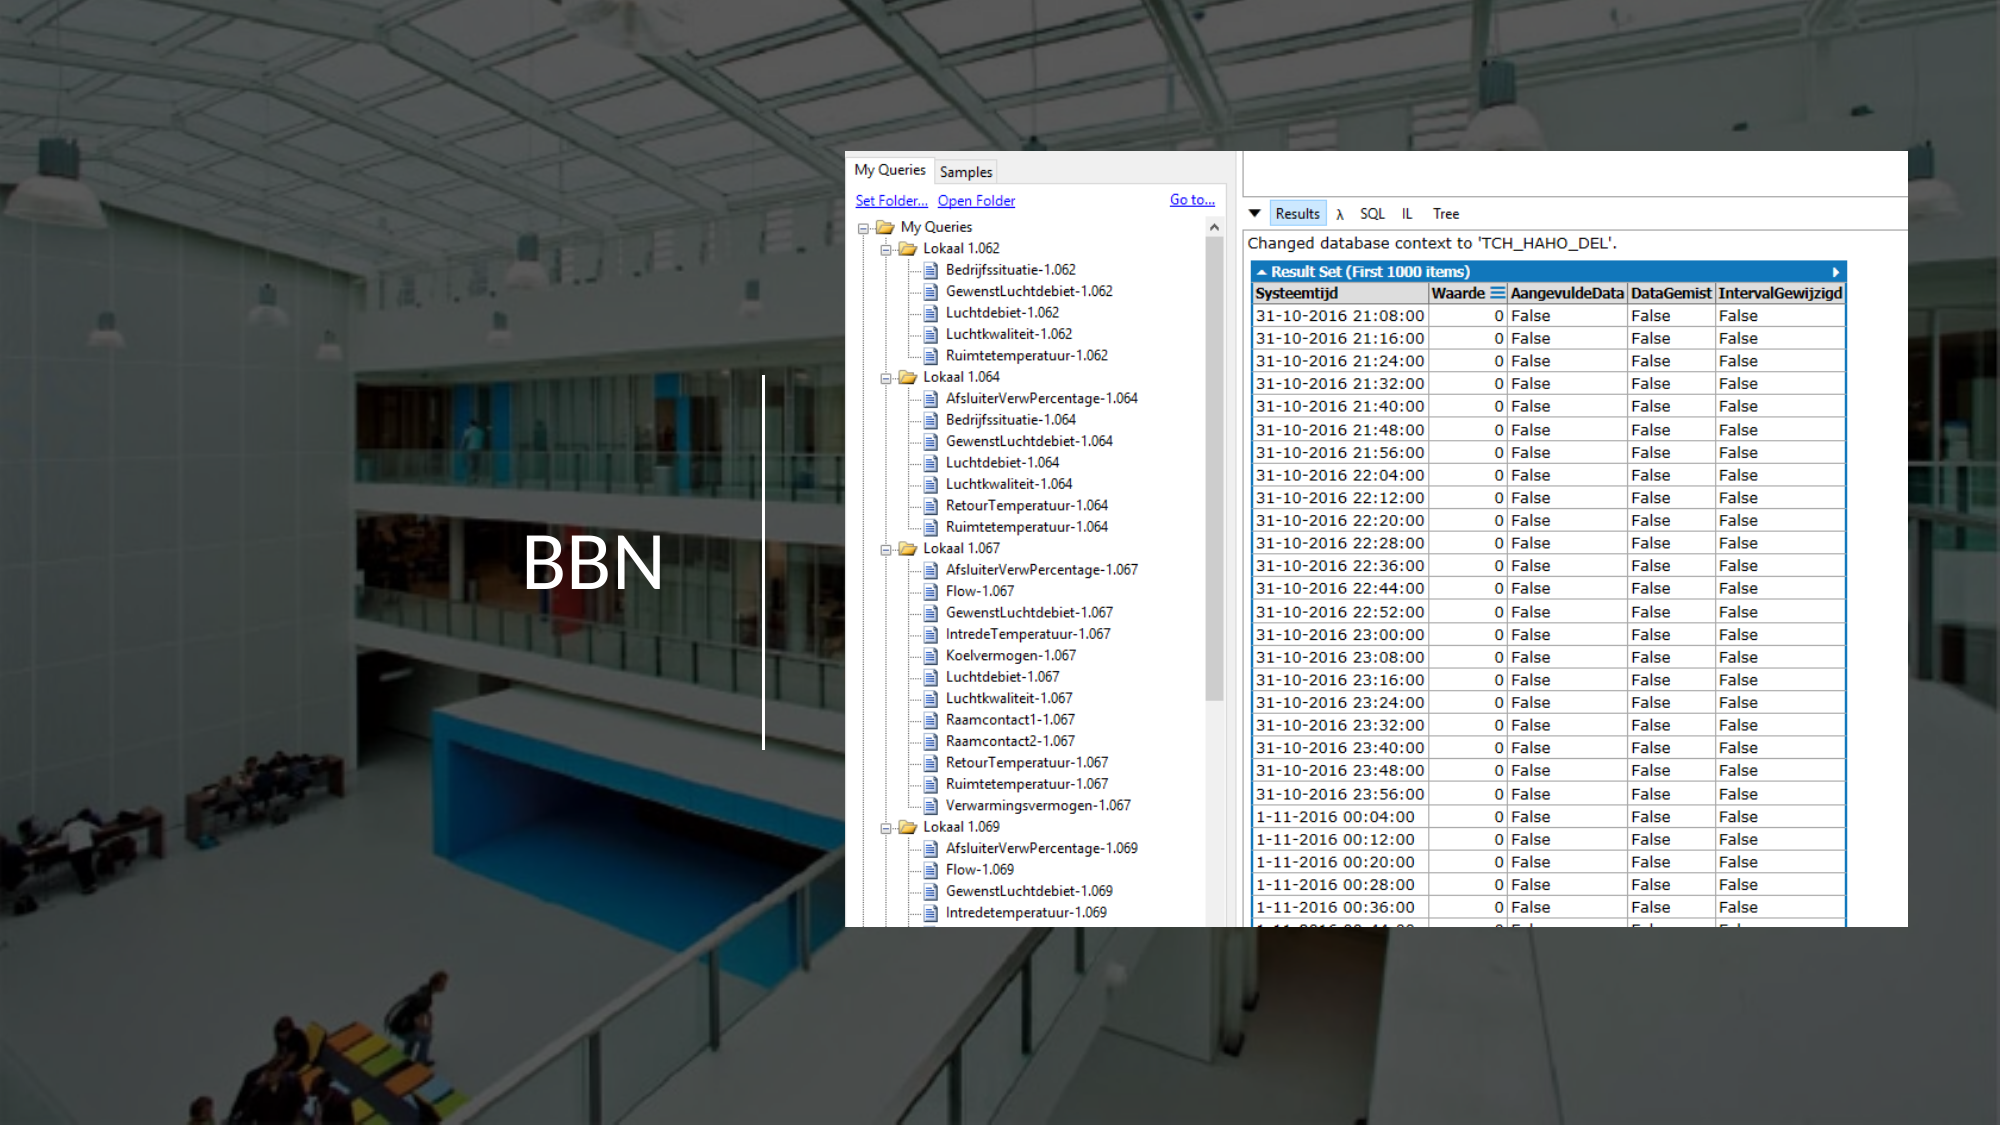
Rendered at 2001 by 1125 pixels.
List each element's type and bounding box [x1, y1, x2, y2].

list [0, 0, 2000, 1125]
picture [845, 151, 1908, 928]
